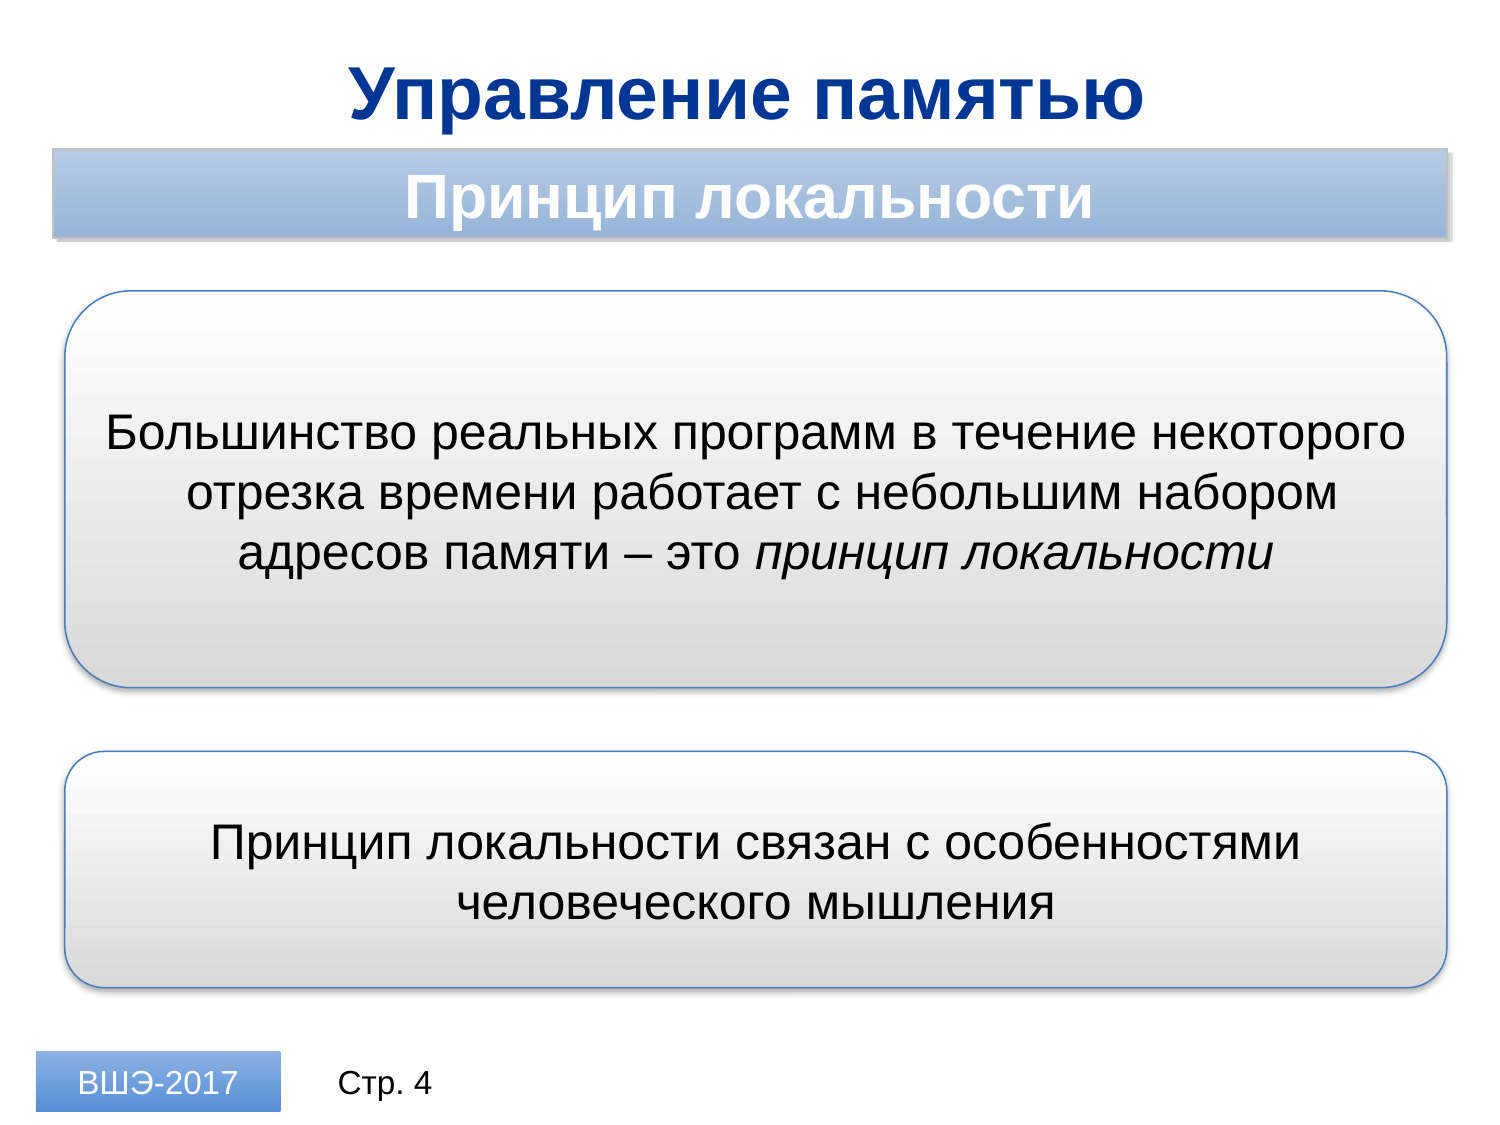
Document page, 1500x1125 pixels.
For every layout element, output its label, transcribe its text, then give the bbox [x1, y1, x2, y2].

footer ВШЭ-2017 [35, 1051, 281, 1112]
text_box Принцип локальности [53, 148, 1447, 239]
text_box Принцип локальности связан с особенностями человеческого мышления [63, 750, 1448, 989]
text_box Большинство реальных программ в течение некоторого отрезка времени работает с небольшим набором адресов памяти – это принцип локальности [64, 290, 1448, 689]
title Управление памятью [35, 38, 1460, 141]
slide_number Стр. 4 [303, 1051, 467, 1112]
